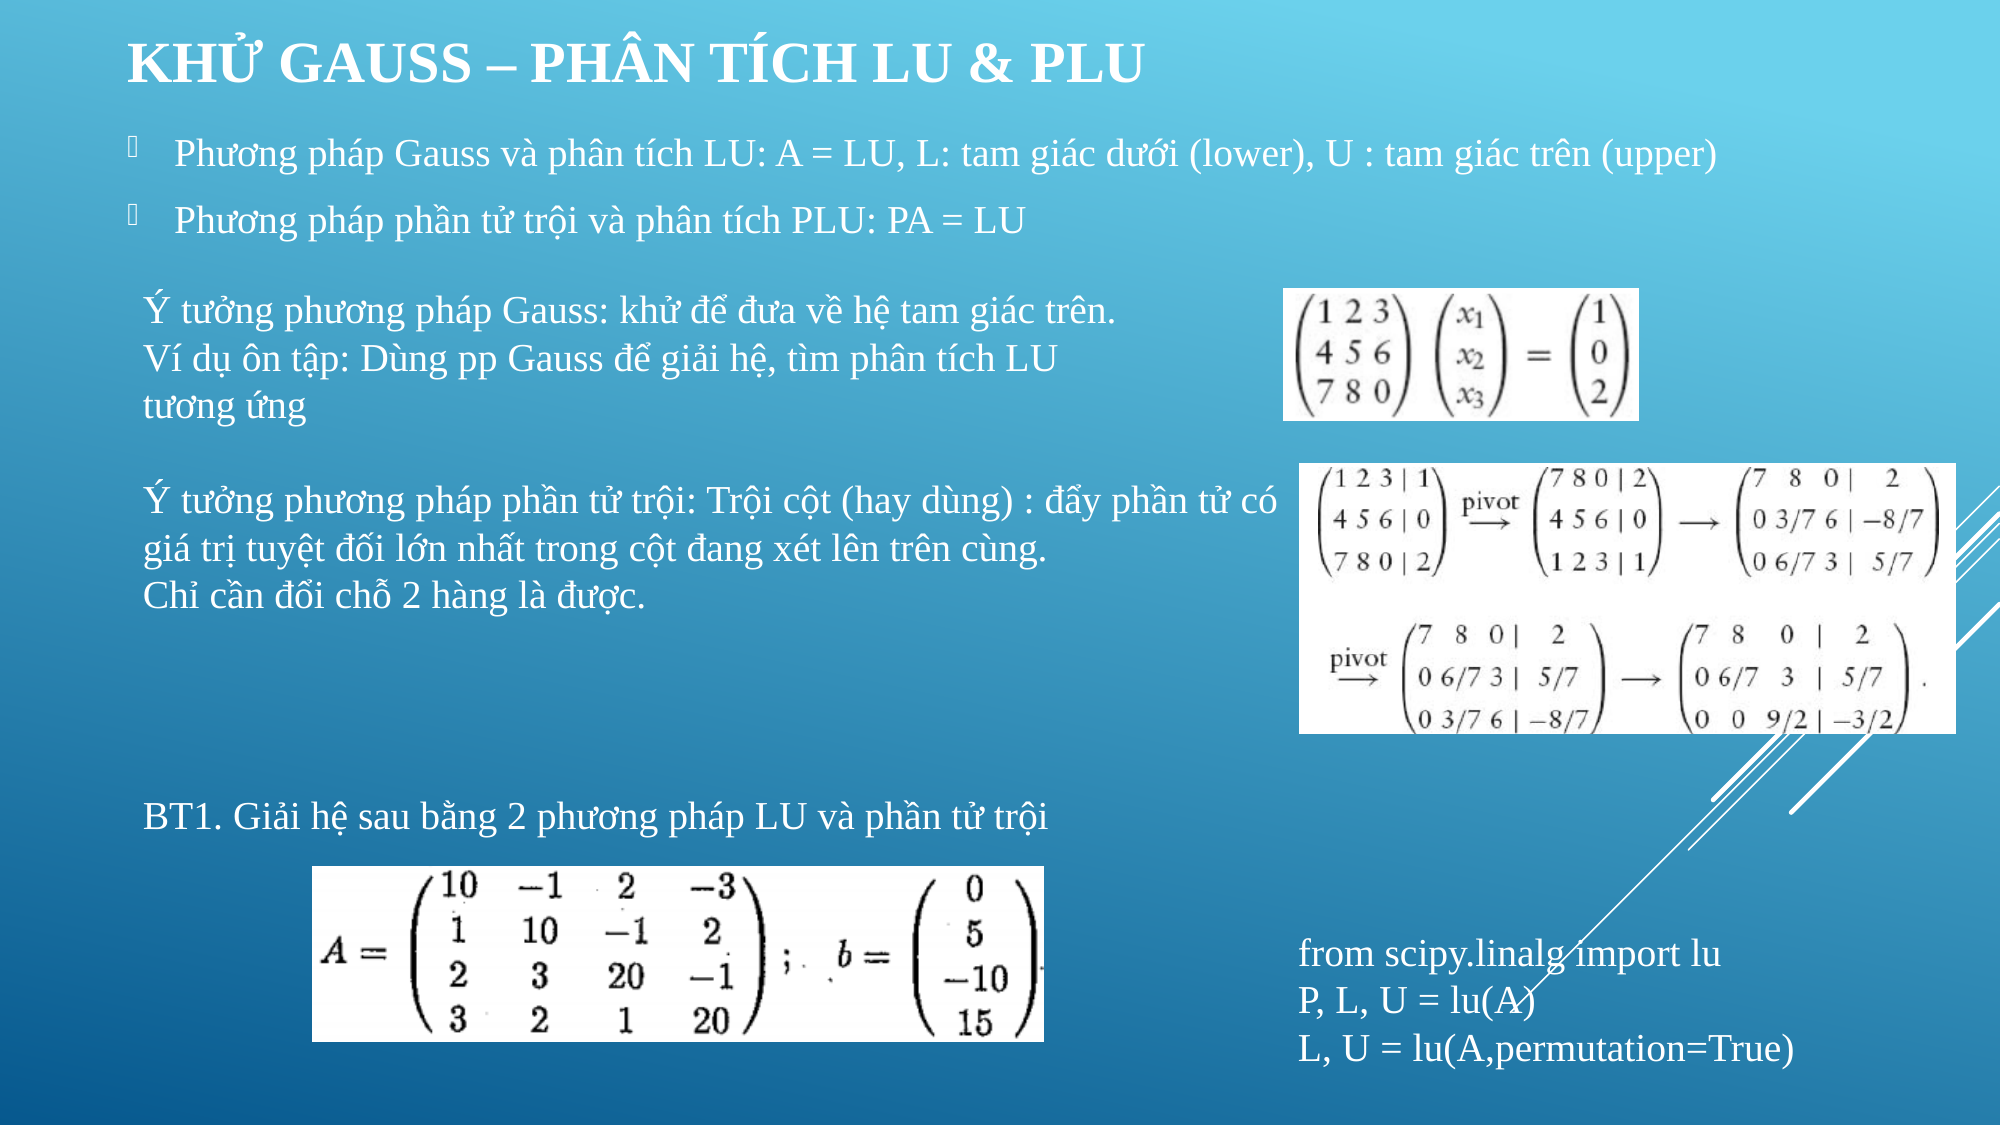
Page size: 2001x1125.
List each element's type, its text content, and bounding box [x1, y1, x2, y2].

list Phương pháp Gauss và phân tích LU: A = LU, L: tam giác dưới (lower), U : tam giác trên (upper) Phương pháp phần tử trội và phân tích PLU: PA = LU [112, 111, 1923, 257]
picture [1282, 288, 1639, 421]
title Khử gauss – phân tích LU & Plu [112, 17, 1513, 100]
text_box Ý tưởng phương pháp Gauss: khử để đưa về hệ tam giác trên. Ví dụ ôn tập: Dùng pp Gauss để giải hệ, tìm phân tích LU tương ứng Ý tưởng phương pháp phần tử trội: Trội cột (hay dùng) : đẩy phần tử có giá trị tuyệt đối lớn nhất trong cột đang xét lên trên cùng. Chỉ cần đổi chỗ 2 hàng là được. [128, 276, 1300, 672]
text_box from scipy.linalg import lu P, L, U = lu(A) L, U = lu(A,permutation=True) [1283, 919, 1923, 1077]
picture [1299, 463, 1957, 734]
text_box BT1. Giải hệ sau bằng 2 phương pháp LU và phần tử trội [128, 782, 1119, 845]
picture [312, 866, 1045, 1042]
